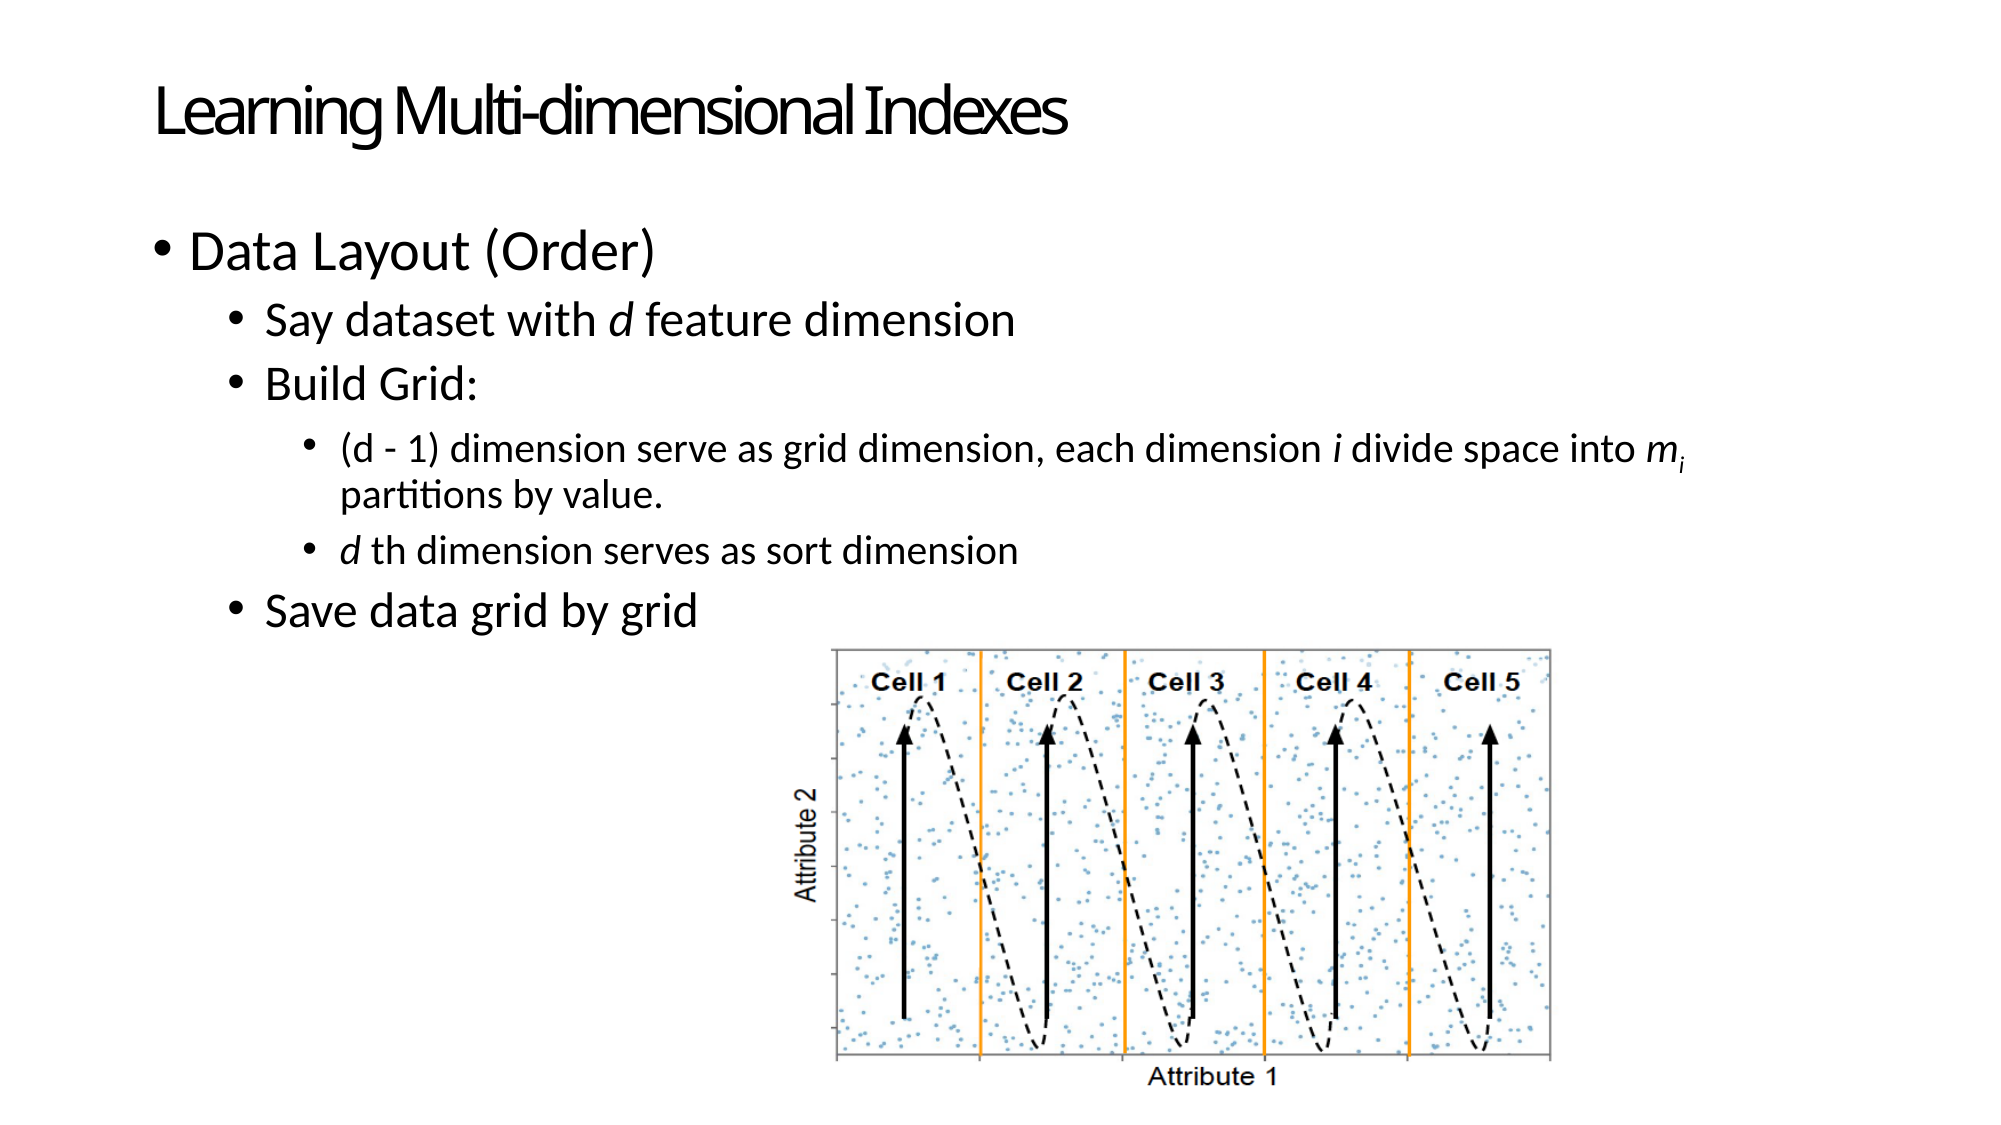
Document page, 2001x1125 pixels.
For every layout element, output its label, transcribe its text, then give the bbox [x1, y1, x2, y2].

list Data Layout (Order) Say dataset with d feature dimension Build Grid: (d - 1) dimension serve as grid dimension, each dimension i divide space into mi partitions by value. d th dimension serves as sort dimension Save data grid by grid [137, 212, 1863, 1014]
picture [734, 572, 1643, 1107]
title Learning Multi-dimensional Indexes [137, 59, 1863, 166]
